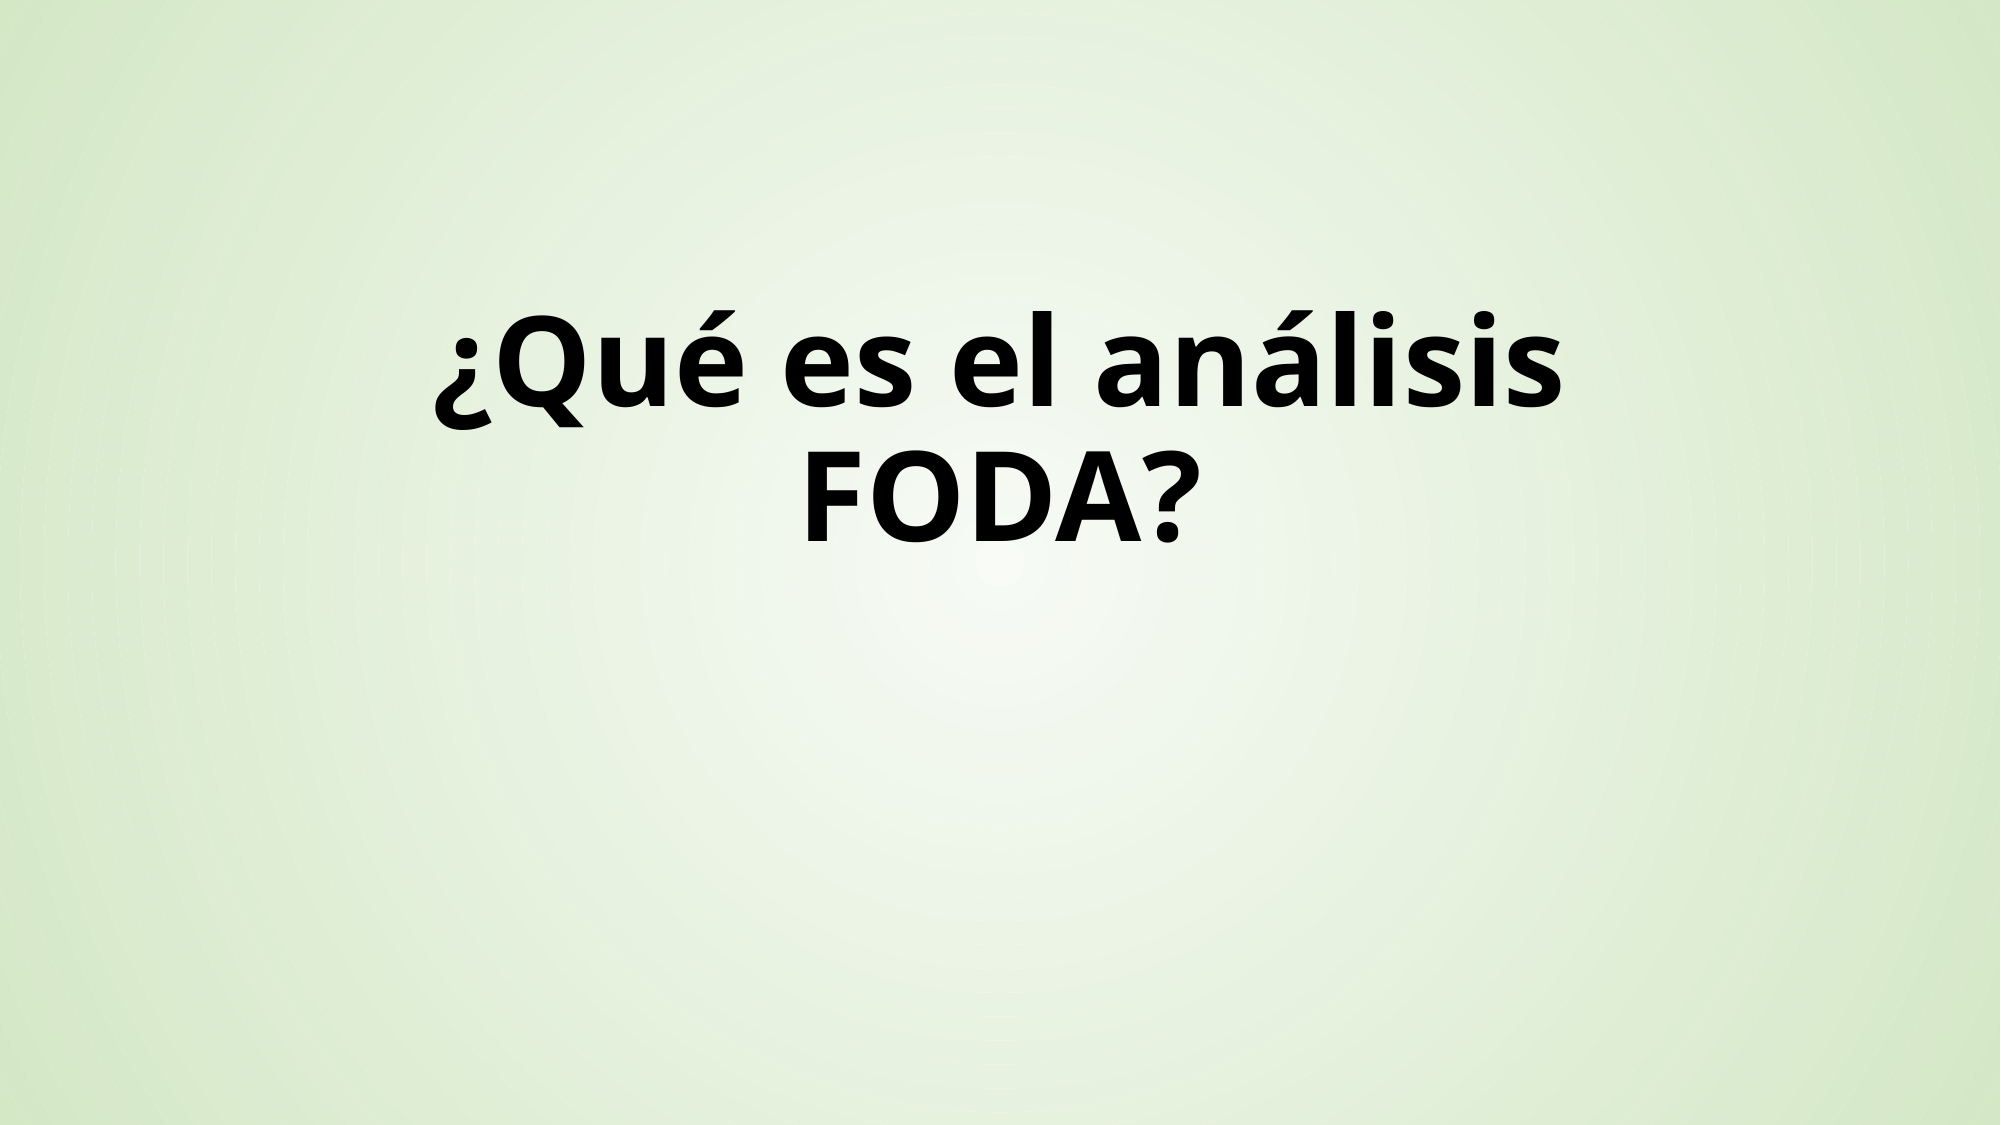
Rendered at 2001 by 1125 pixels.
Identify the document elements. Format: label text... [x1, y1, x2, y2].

title ¿Qué es el análisis FODA? [249, 184, 1750, 576]
